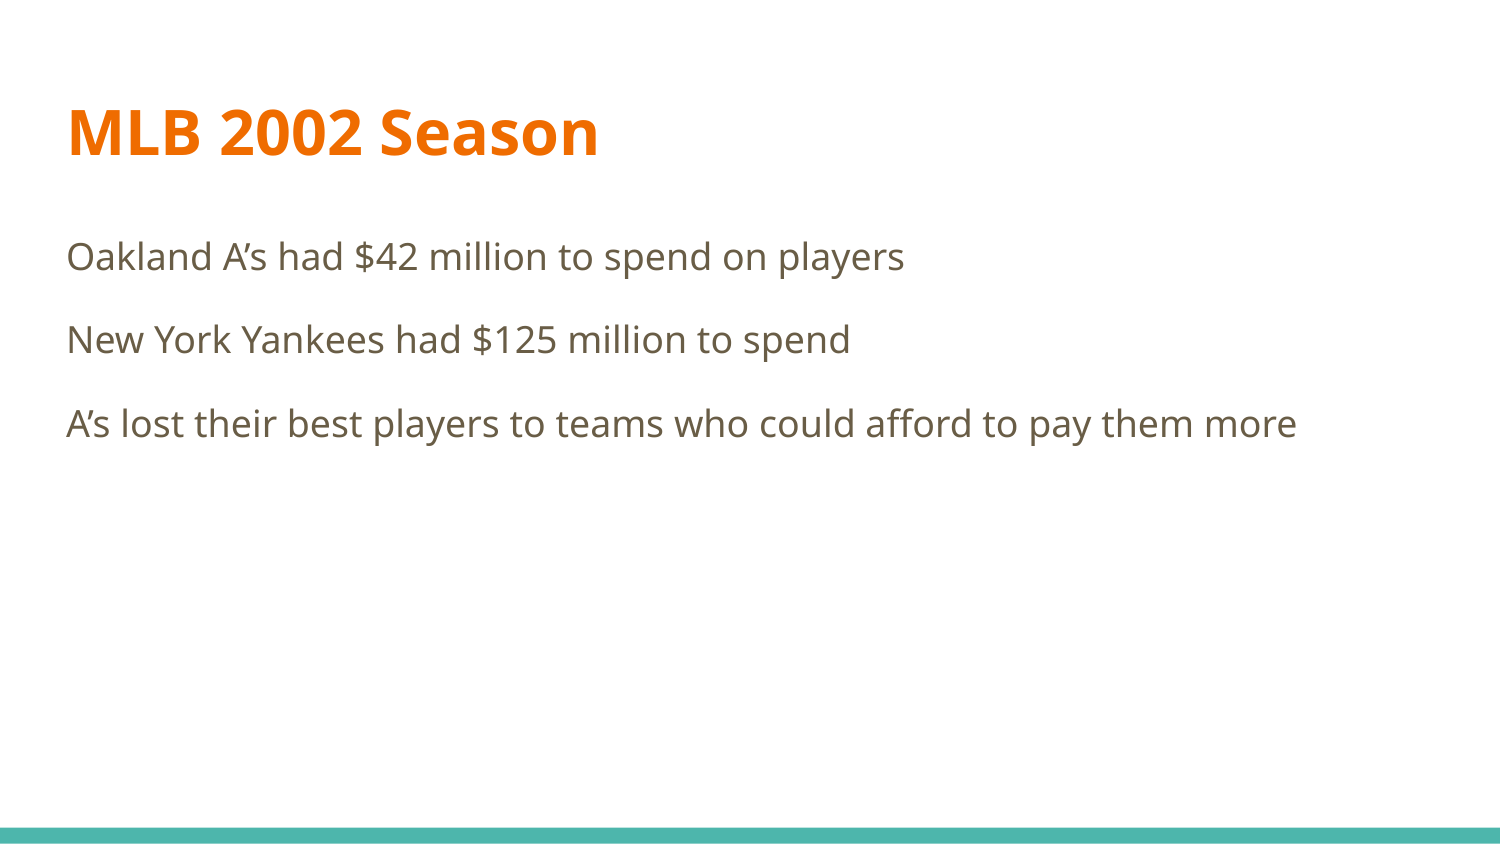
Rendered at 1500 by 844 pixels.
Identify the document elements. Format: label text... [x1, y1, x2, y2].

title MLB 2002 Season [51, 72, 1449, 189]
list Oakland A’s had $42 million to spend on players New York Yankees had $125 million to spend A’s lost their best players to teams who could afford to pay them more [51, 207, 1449, 750]
